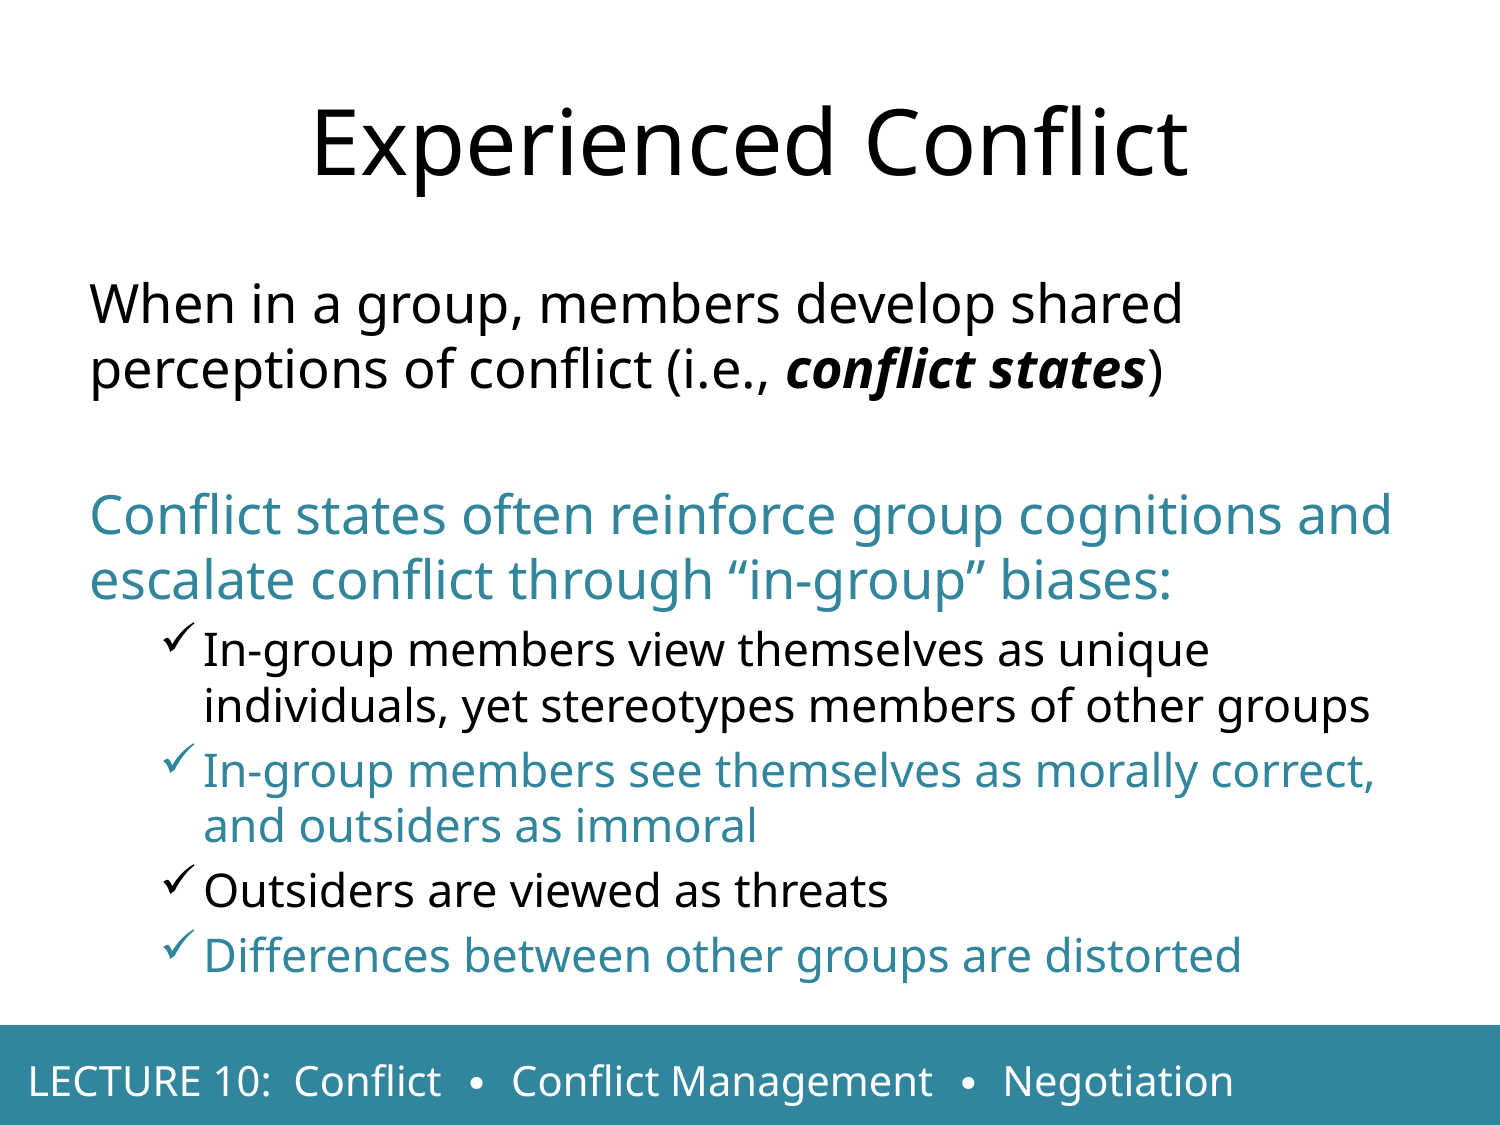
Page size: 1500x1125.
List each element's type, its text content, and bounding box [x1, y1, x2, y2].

text_box When in a group, members develop shared perceptions of conflict (i.e., conflict states) Conflict states often reinforce group cognitions and escalate conflict through “in-group” biases: In-group members view themselves as unique individuals, yet stereotypes members of other groups In-group members see themselves as morally correct, and outsiders as immoral Outsiders are viewed as threats Differences between other groups are distorted [75, 262, 1450, 1005]
text_box LECTURE 10: Conflict ∙ Conflict Management ∙ Negotiation [12, 1046, 1488, 1112]
text_box Experienced Conflict [74, 45, 1425, 233]
